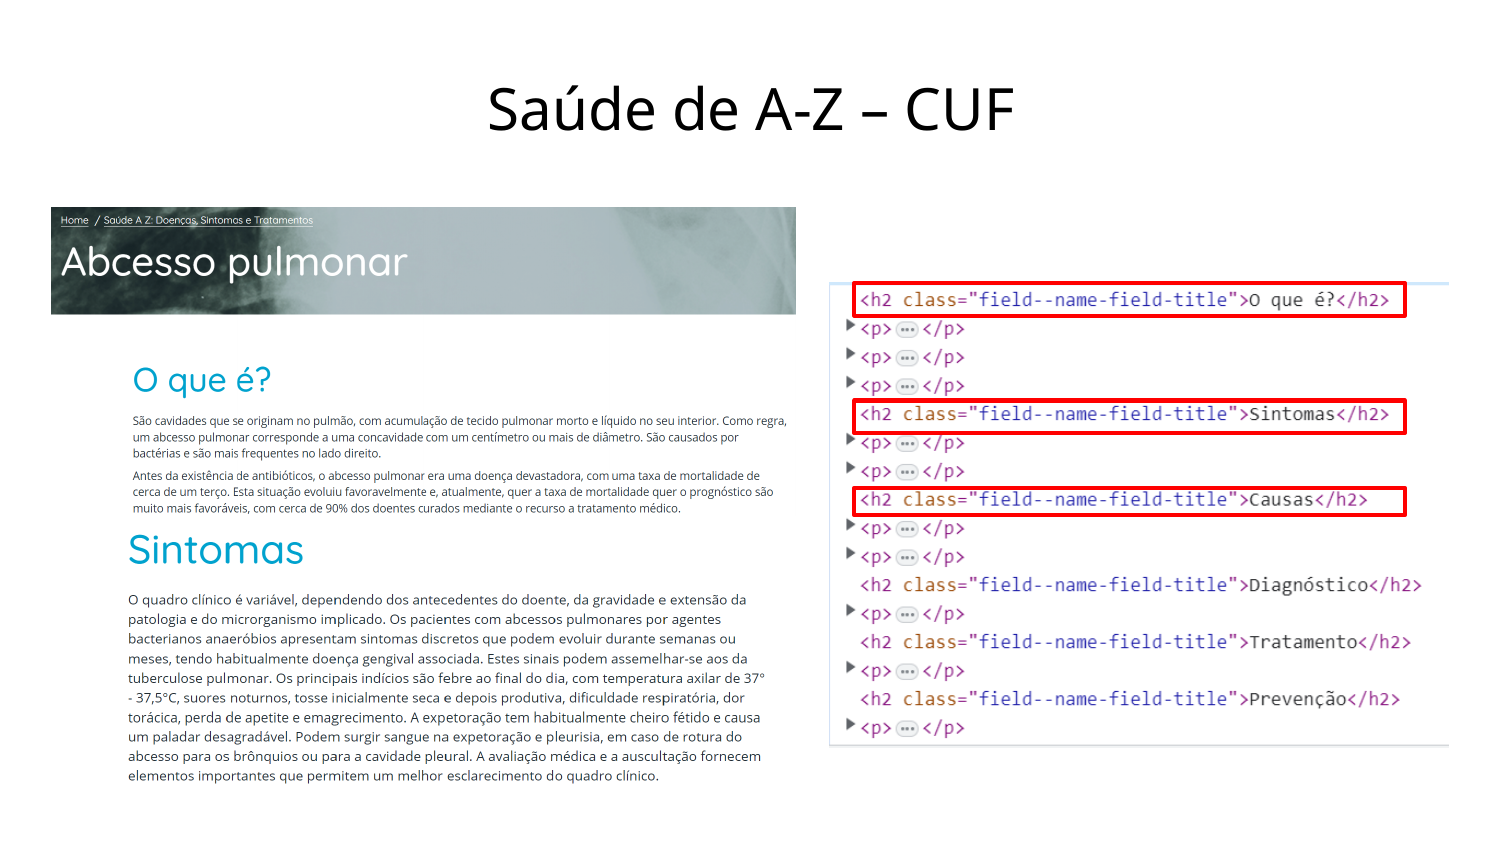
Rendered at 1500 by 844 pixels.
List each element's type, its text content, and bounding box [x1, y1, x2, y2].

text_box Saúde de A-Z – CUF [117, 67, 1385, 147]
picture [828, 282, 1449, 748]
picture [50, 207, 797, 516]
picture [117, 517, 773, 787]
